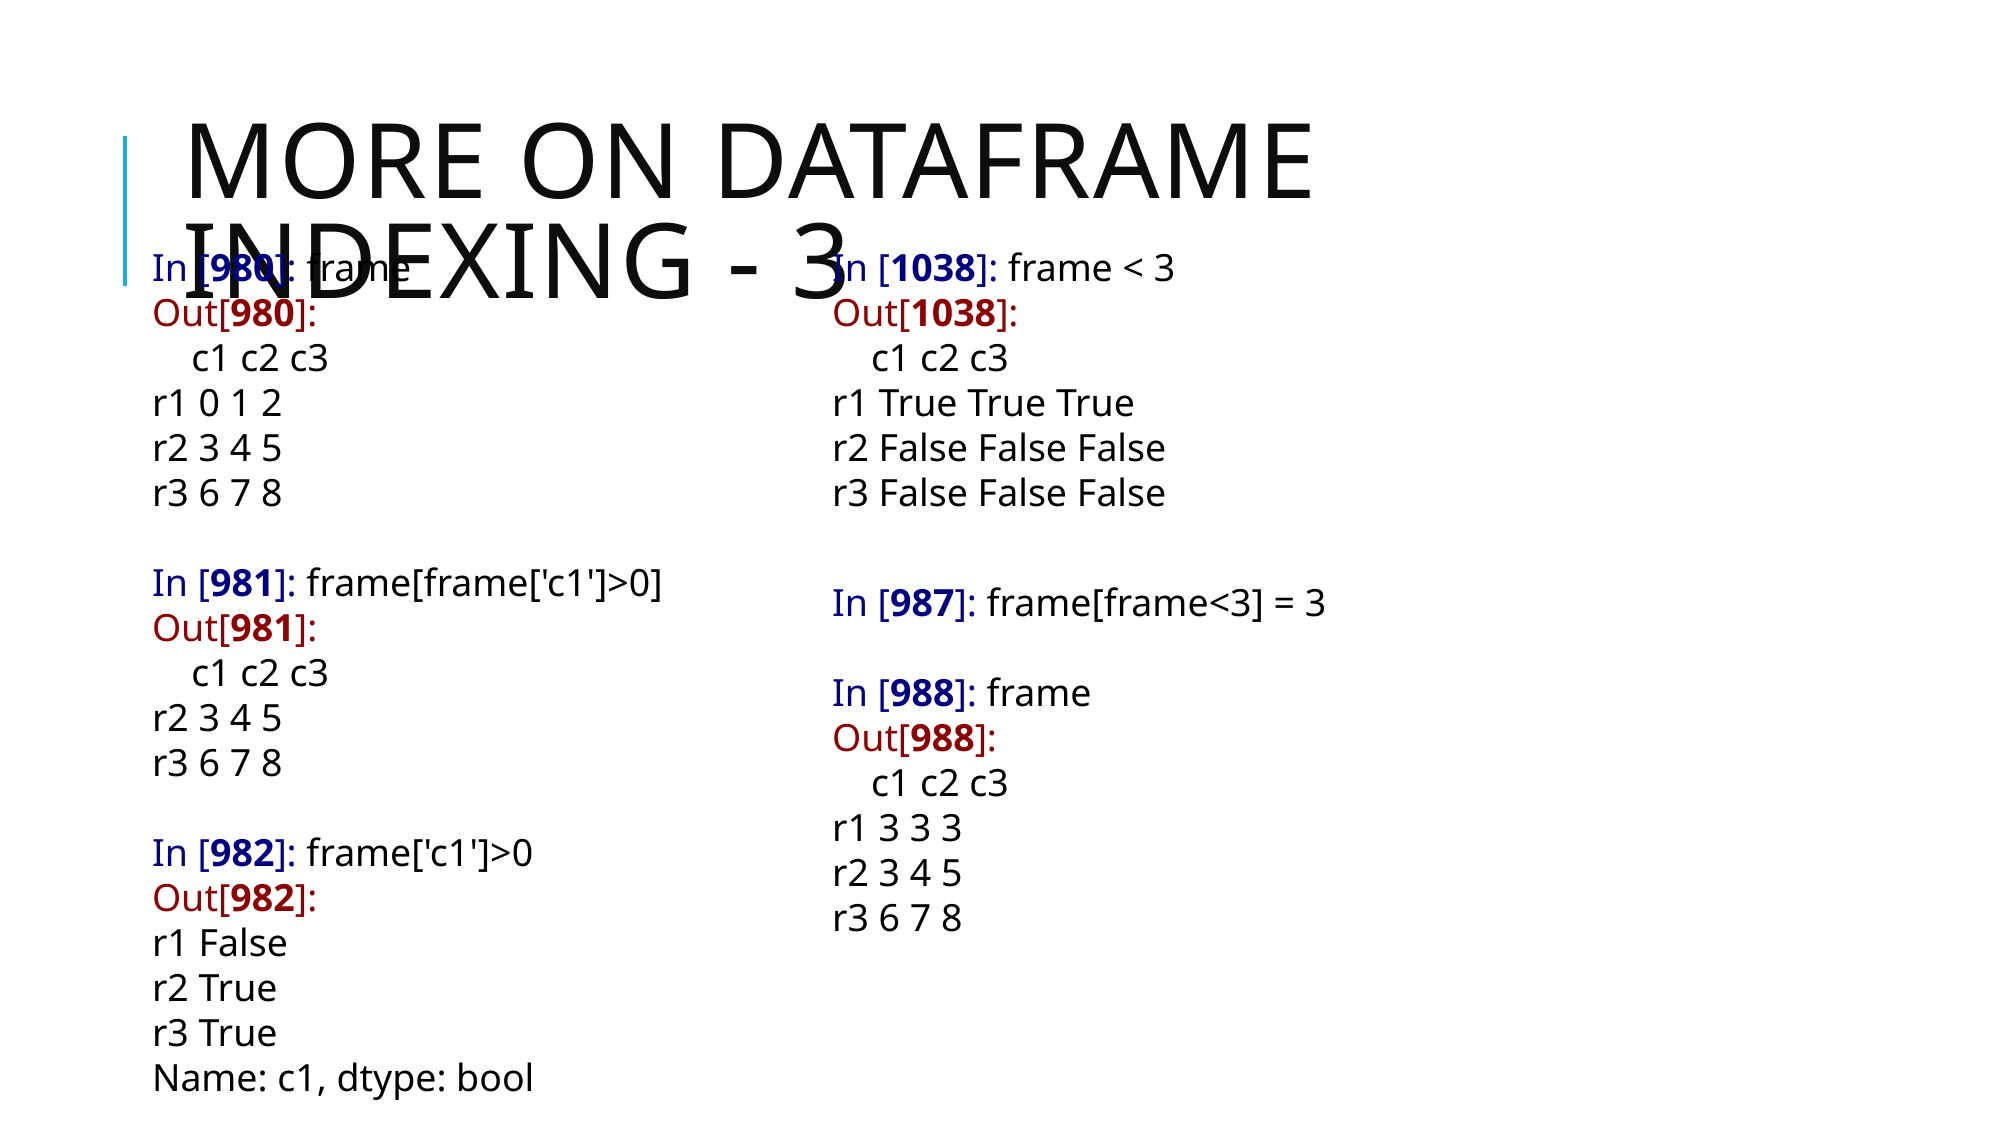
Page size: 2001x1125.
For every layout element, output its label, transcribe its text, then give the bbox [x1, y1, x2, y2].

text_box In [1038]: frame < 3 Out[1038]: c1 c2 c3 r1 True True True r2 False False False r3 False False False [817, 236, 1331, 522]
title More on DataFrame indexing - 3 [168, 96, 1763, 342]
text_box In [980]: frame Out[980]: c1 c2 c3 r1 0 1 2 r2 3 4 5 r3 6 7 8 In [981]: frame[frame['c1']>0] Out[981]: c1 c2 c3 r2 3 4 5 r3 6 7 8 In [982]: frame['c1']>0 Out[982]: r1 False r2 True r3 True Name: c1, dtype: bool [137, 236, 724, 1107]
text_box In [987]: frame[frame<3] = 3 In [988]: frame Out[988]: c1 c2 c3 r1 3 3 3 r2 3 4 5 r3 6 7 8 [817, 571, 1390, 946]
